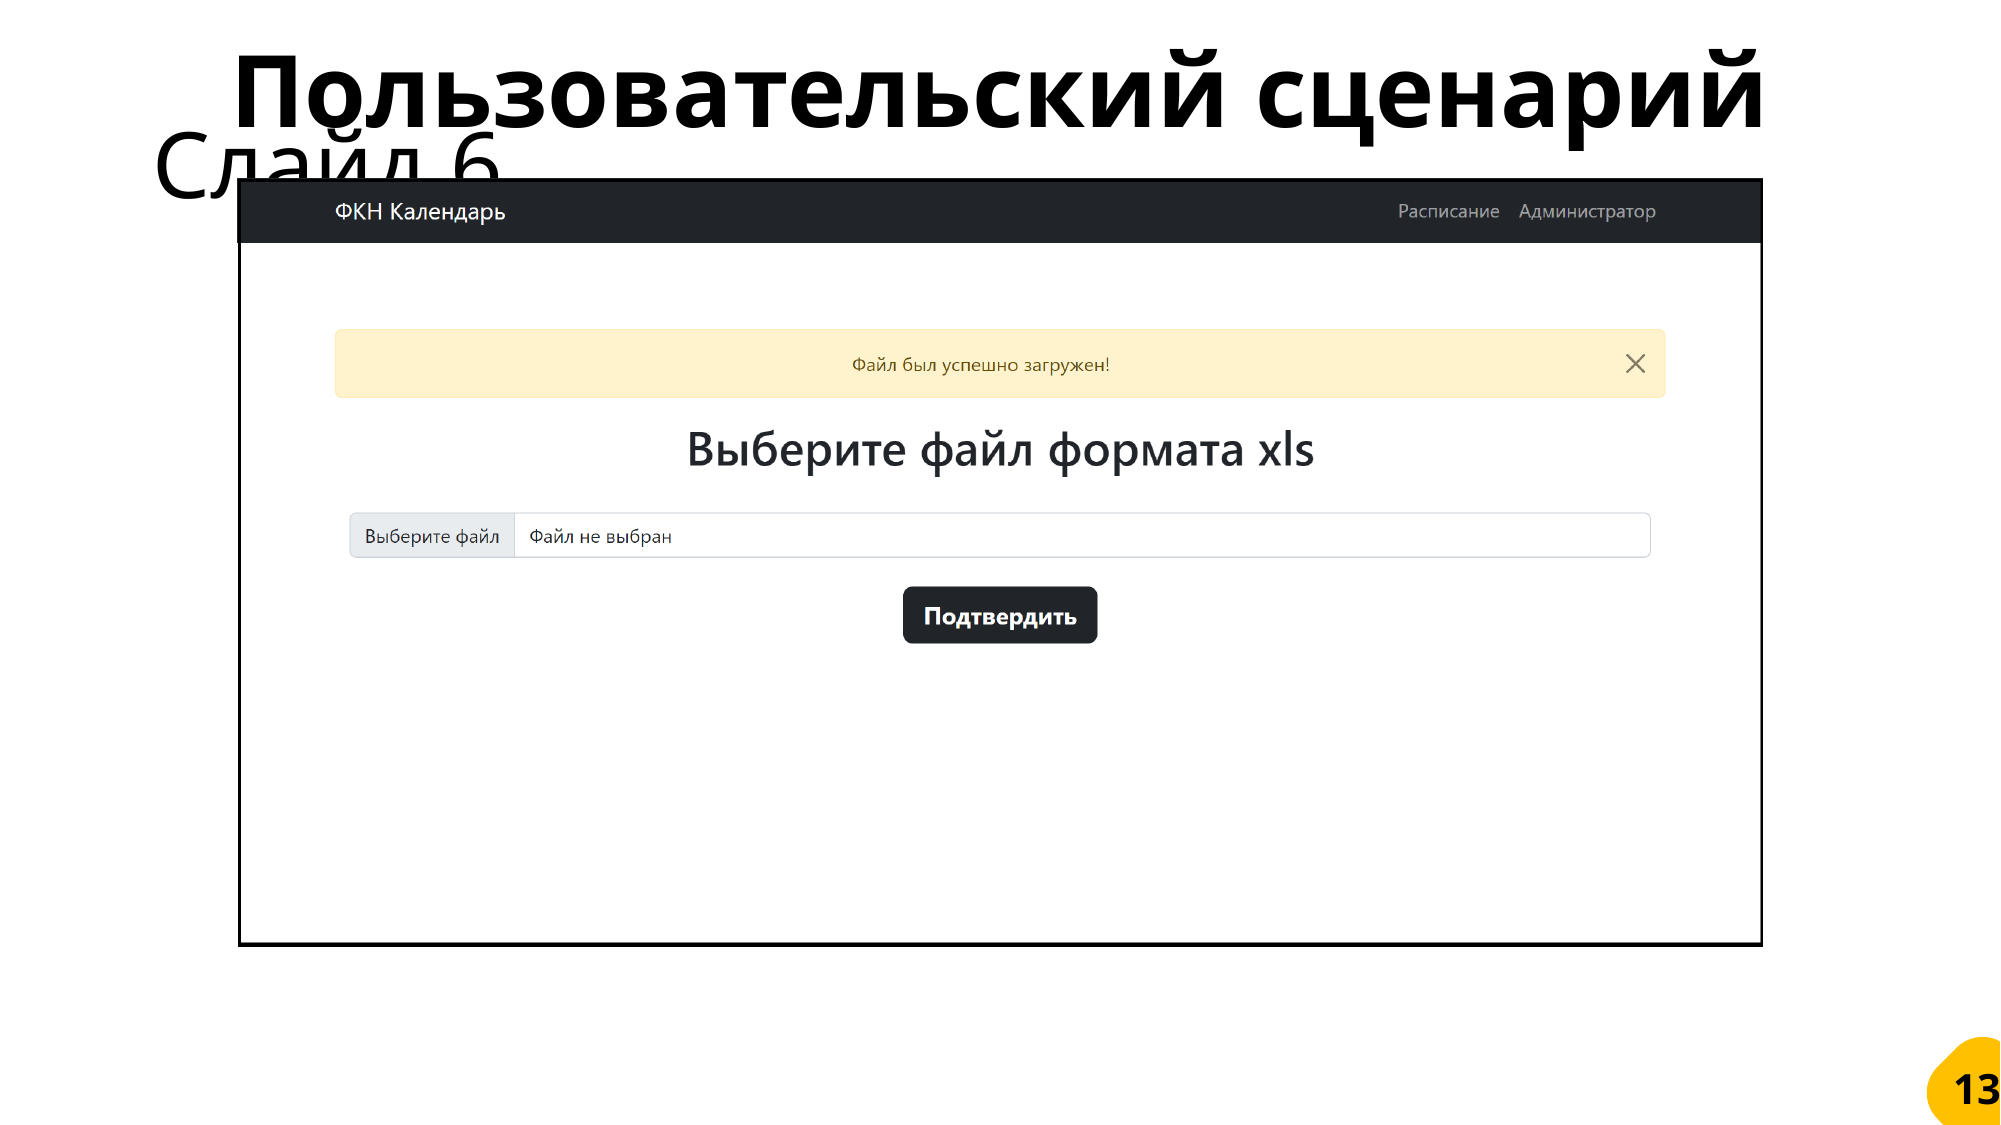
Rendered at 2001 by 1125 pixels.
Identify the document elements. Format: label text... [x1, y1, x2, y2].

text_box [1925, 1064, 2000, 1125]
picture [237, 178, 1763, 947]
title Слайд 6 [137, 59, 1863, 278]
text_box [1947, 1035, 2000, 1055]
text_box 13 [1938, 1055, 2000, 1121]
text_box Пользовательский сценарий [230, 27, 1770, 59]
